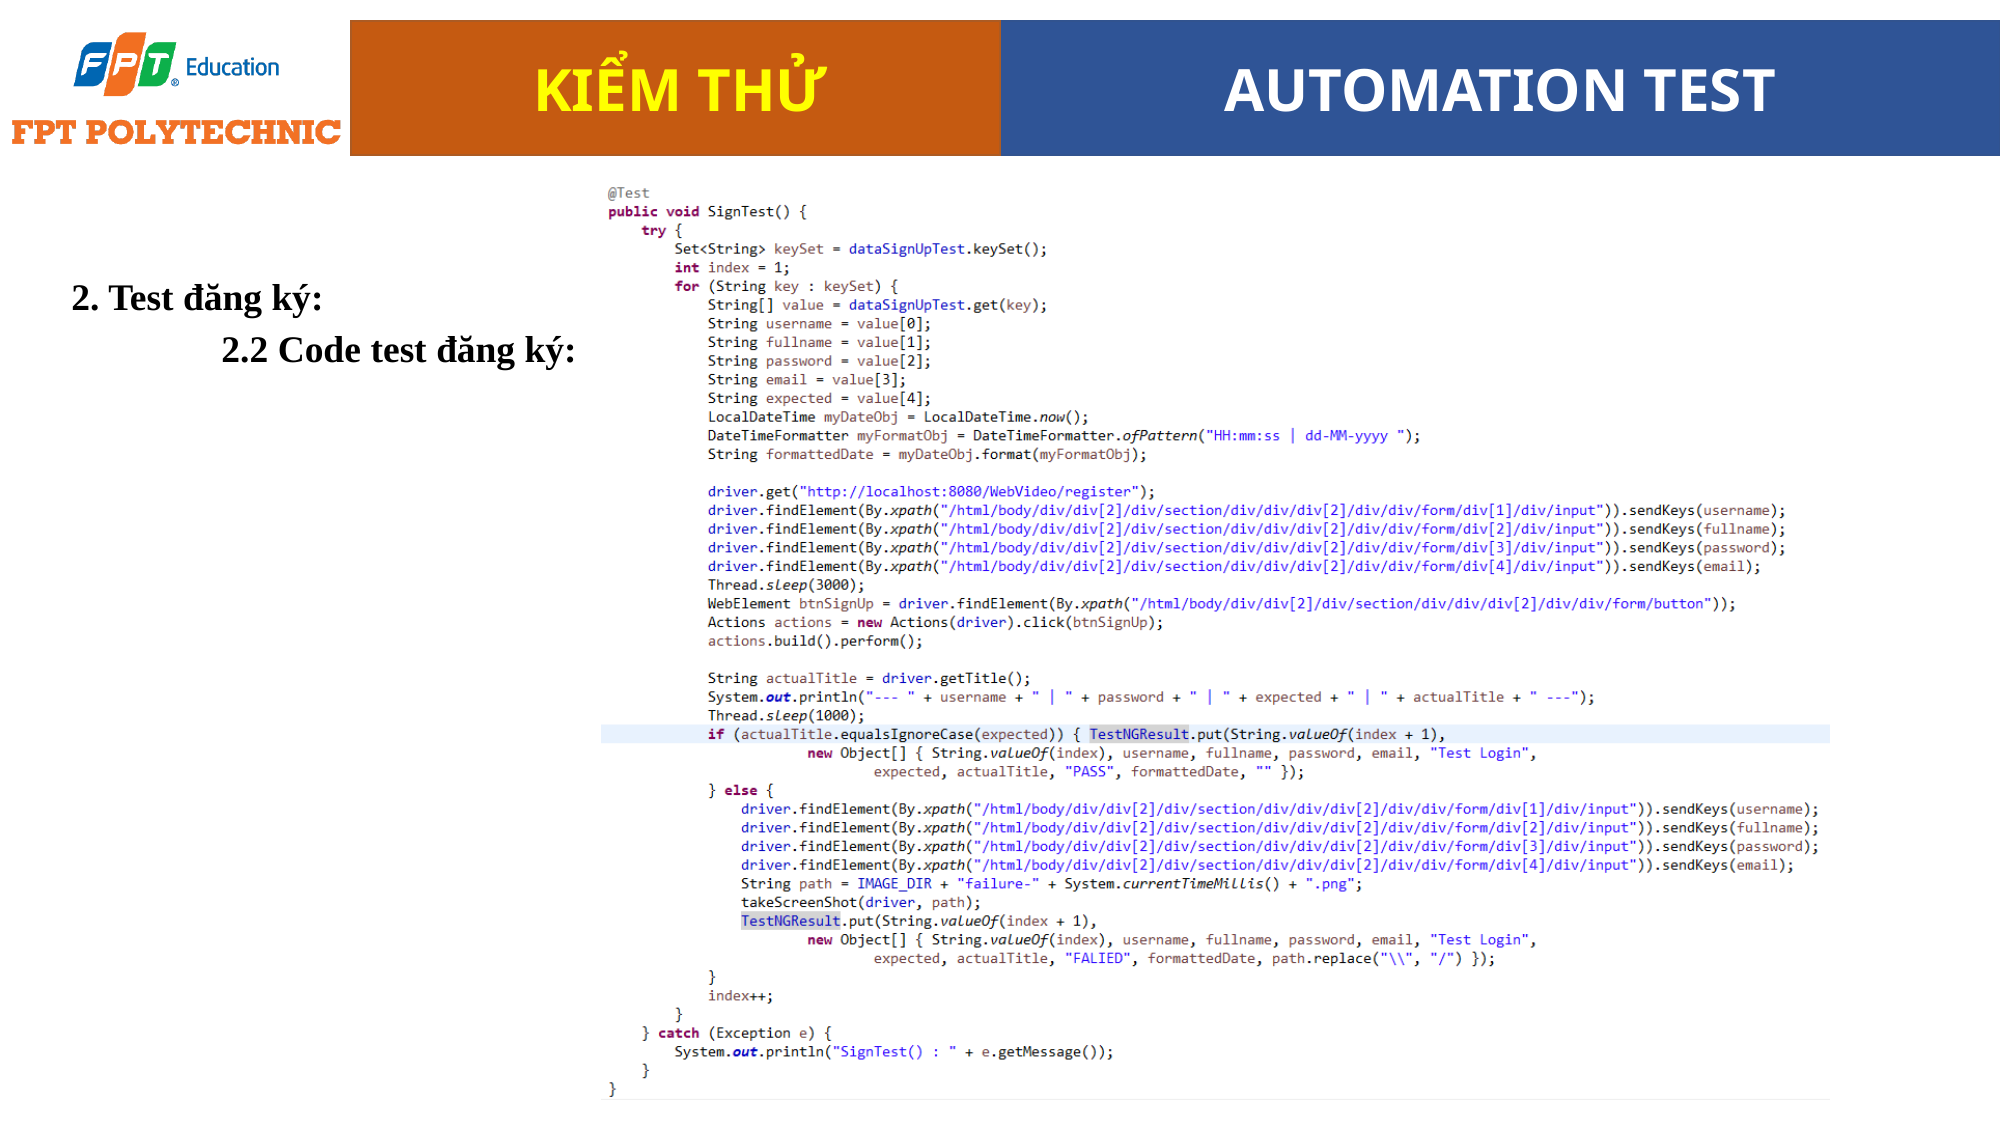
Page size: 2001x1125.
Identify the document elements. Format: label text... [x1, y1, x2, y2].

picture [600, 179, 1830, 1101]
text_box AUTOMATION TEST [1000, 21, 2000, 155]
text_box KIỂM THỬ [353, 21, 1000, 155]
picture [0, 21, 352, 155]
text_box 2. Test đăng ký: 2.2 Code test đăng ký: [12, 251, 595, 385]
